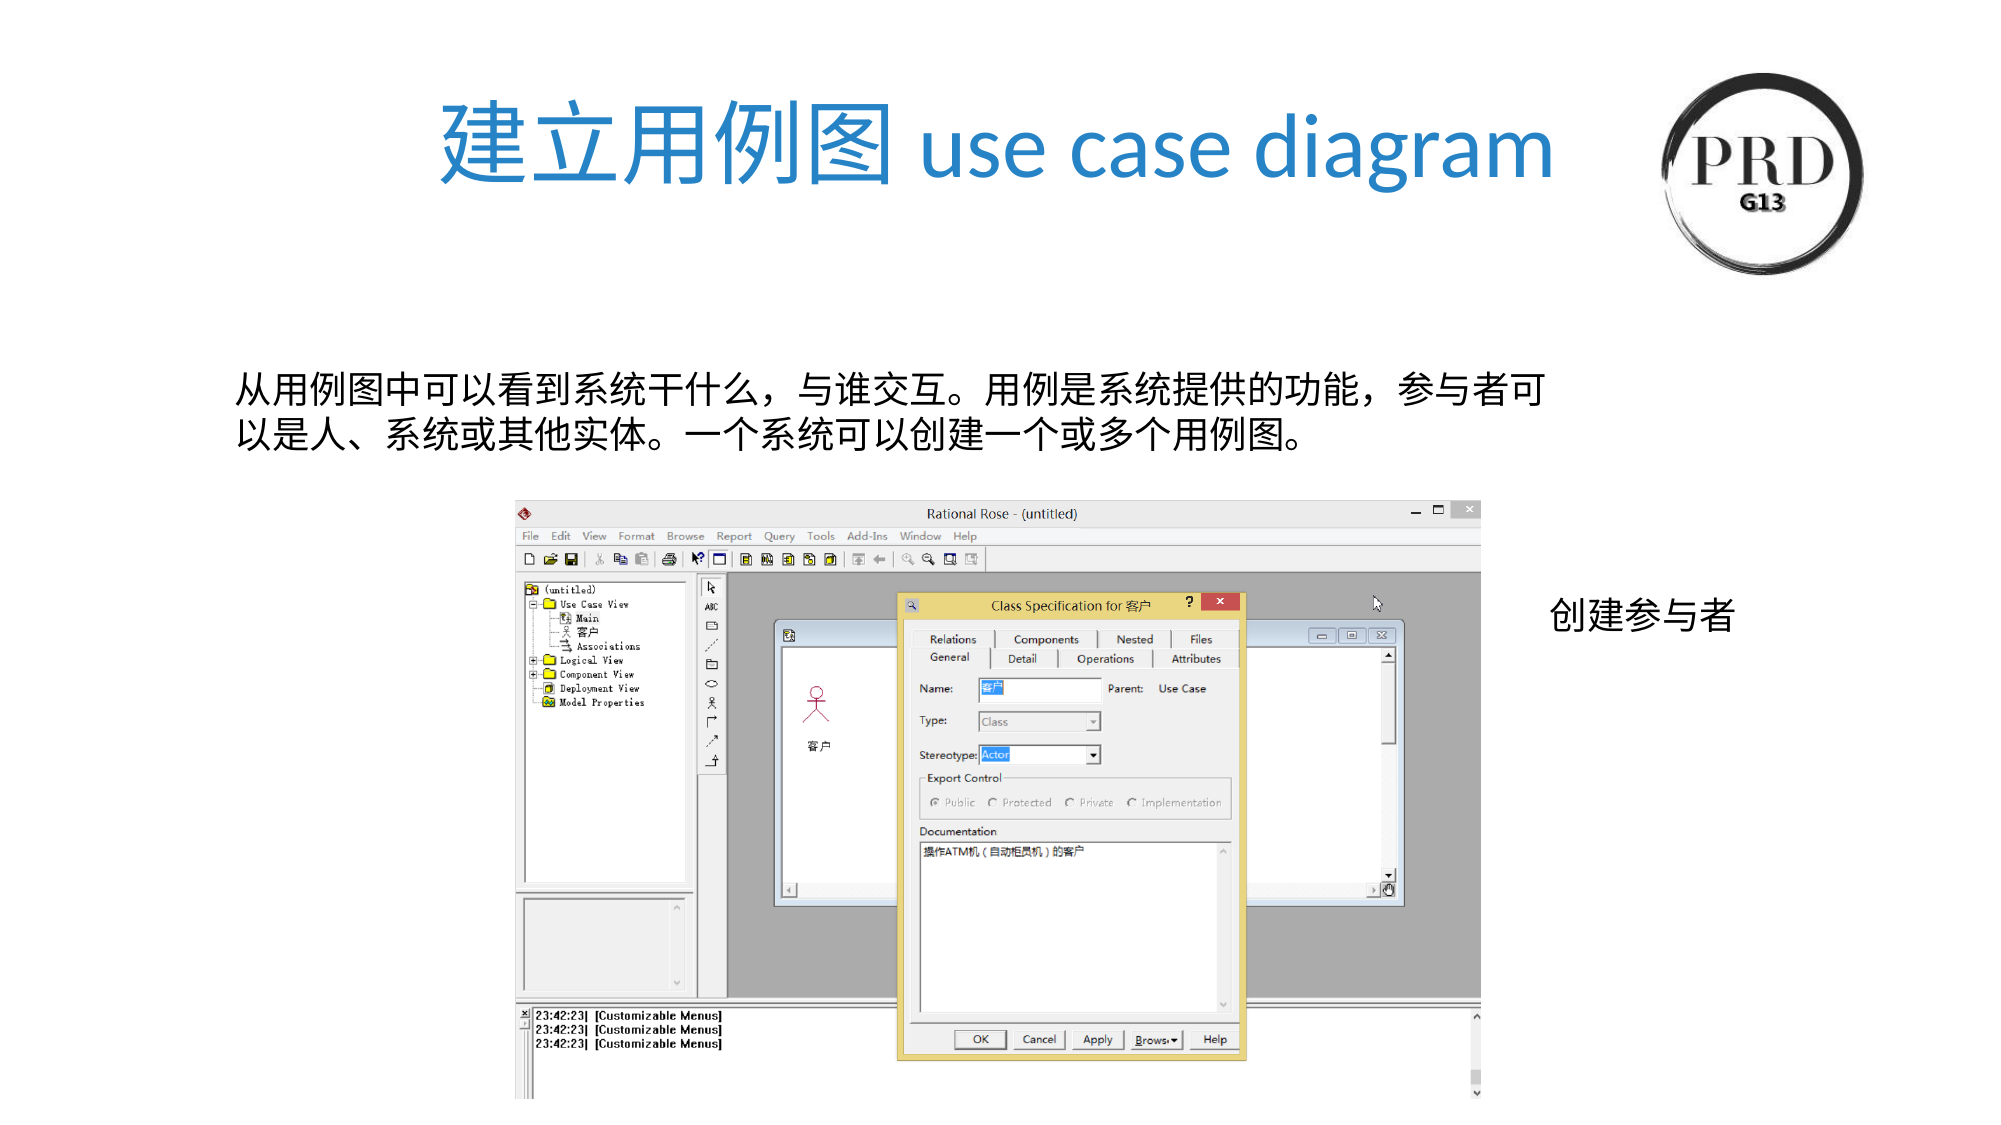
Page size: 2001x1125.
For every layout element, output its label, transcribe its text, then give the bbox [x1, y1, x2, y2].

text_box 创建参与者 [1534, 584, 1847, 645]
title 建立用例图use case diagram [97, 47, 1604, 235]
picture [515, 500, 1481, 1100]
picture [1609, 29, 1912, 316]
text_box 从用例图中可以看到系统干什么，与谁交互。用例是系统提供的功能，参与者可以是人、系统或其他实体。一个系统可以创建一个或多个用例图。 [219, 358, 1577, 464]
